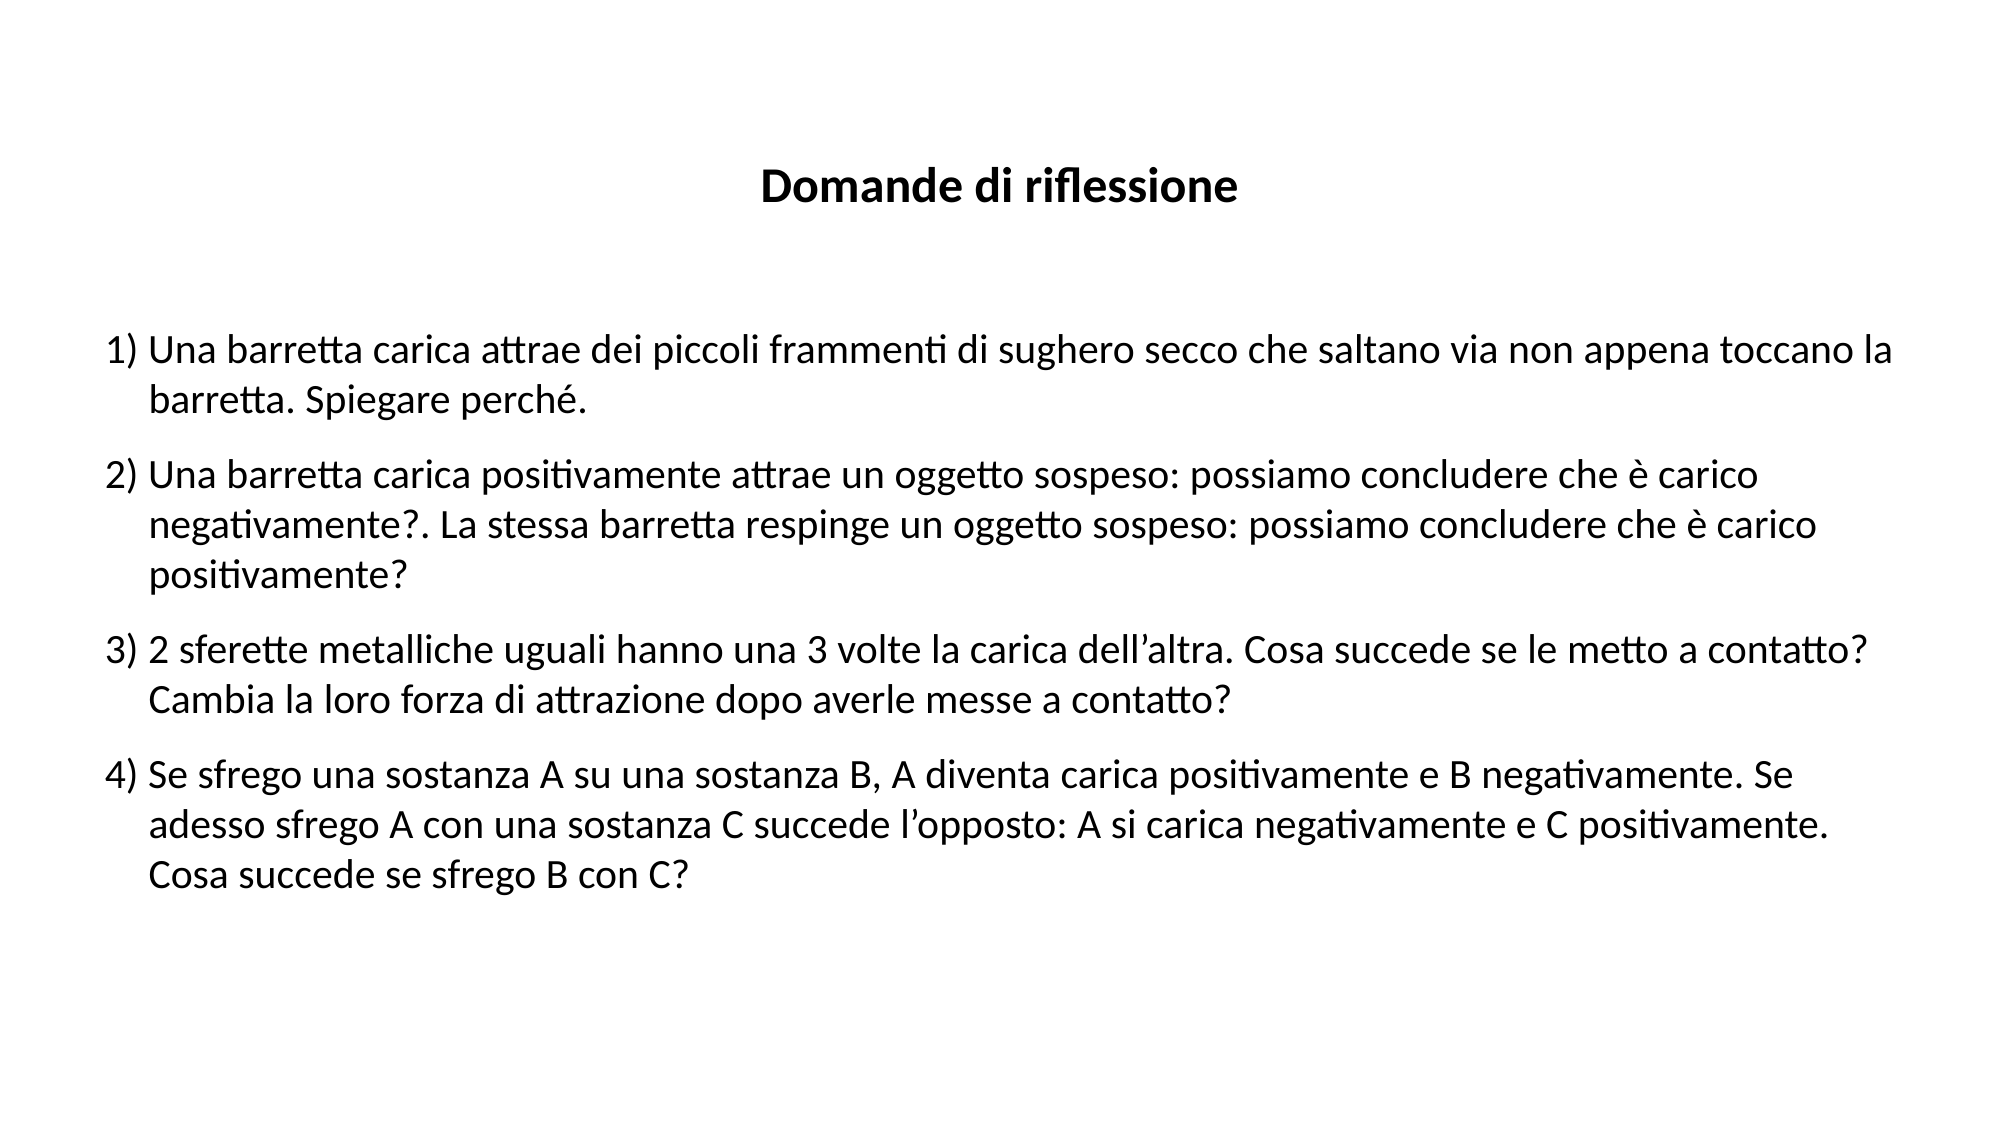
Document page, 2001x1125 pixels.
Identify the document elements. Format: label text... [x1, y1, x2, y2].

text_box Domande di riflessione 1) Una barretta carica attrae dei piccoli frammenti di sughero secco che saltano via non appena toccano la barretta. Spiegare perché. 2) Una barretta carica positivamente attrae un oggetto sospeso: possiamo concludere che è carico negativamente?. La stessa barretta respinge un oggetto sospeso: possiamo concludere che è carico positivamente? 3) 2 sferette metalliche uguali hanno una 3 volte la carica dell’altra. Cosa succede se le metto a contatto? Cambia la loro forza di attrazione dopo averle messe a contatto? 4) Se sfrego una sostanza A su una sostanza B, A diventa carica positivamente e B negativamente. Se adesso sfrego A con una sostanza C succede l’opposto: A si carica negativamente e C positivamente. Cosa succede se sfrego B con C? [90, 144, 1910, 905]
